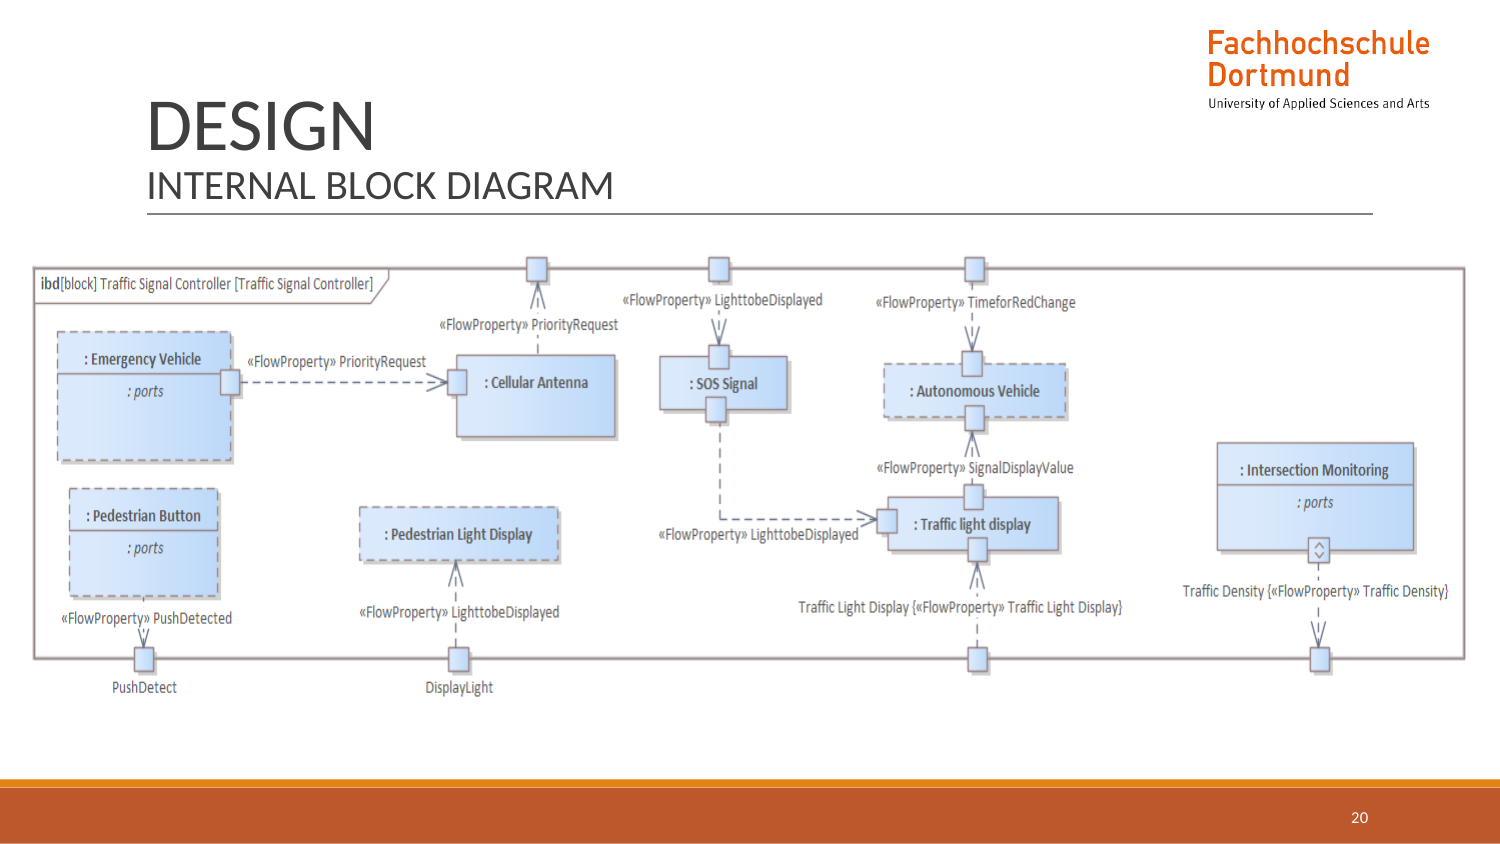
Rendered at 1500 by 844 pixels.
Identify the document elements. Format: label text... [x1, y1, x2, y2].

slide_number 20 [1218, 794, 1380, 840]
picture [1208, 29, 1429, 110]
title DESIGN INTERNAL BLOCK DIAGRAM [135, 35, 1373, 214]
picture [19, 240, 1481, 709]
